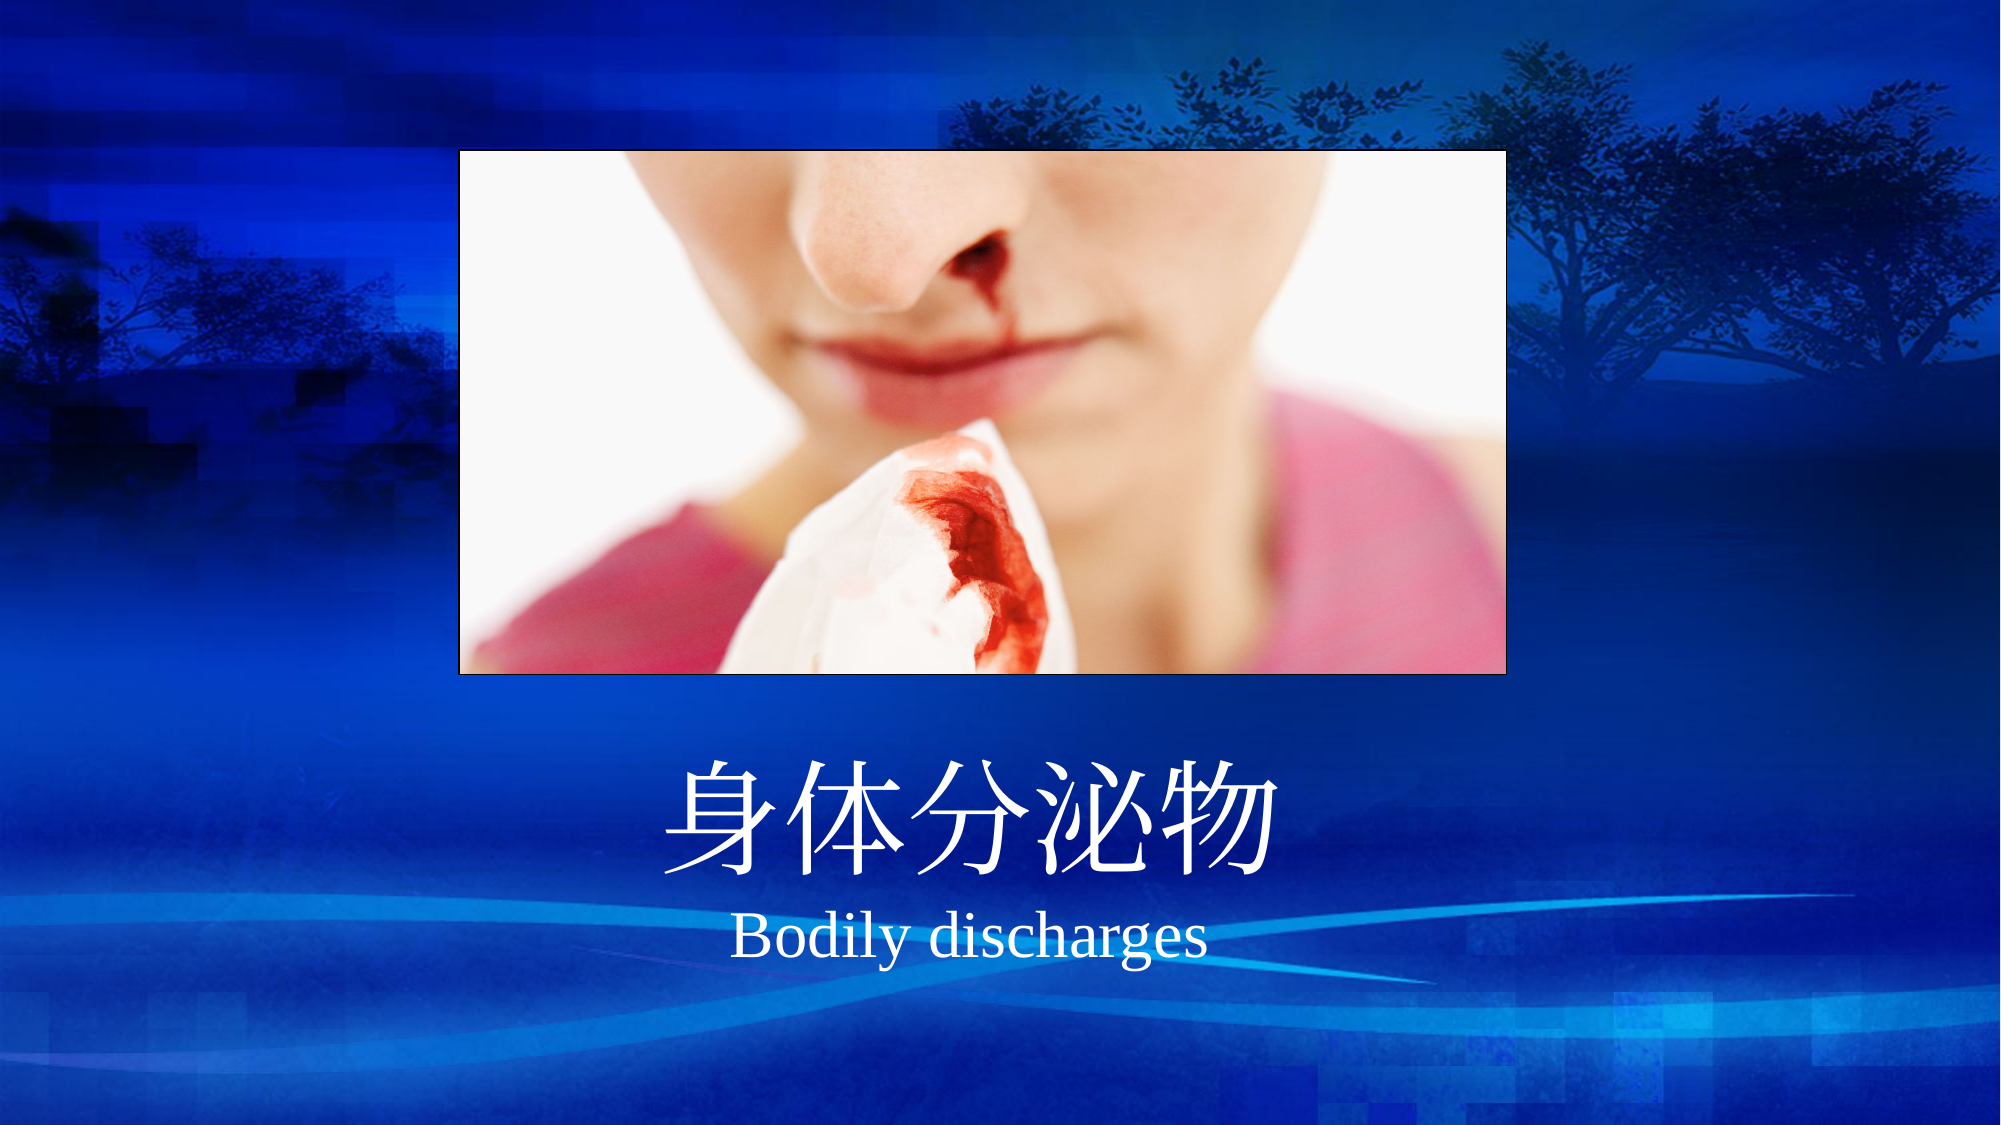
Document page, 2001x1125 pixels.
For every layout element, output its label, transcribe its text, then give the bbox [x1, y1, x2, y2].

picture [0, 0, 2001, 1125]
text_box 身体分泌物 Bodily discharges [555, 733, 1385, 1002]
